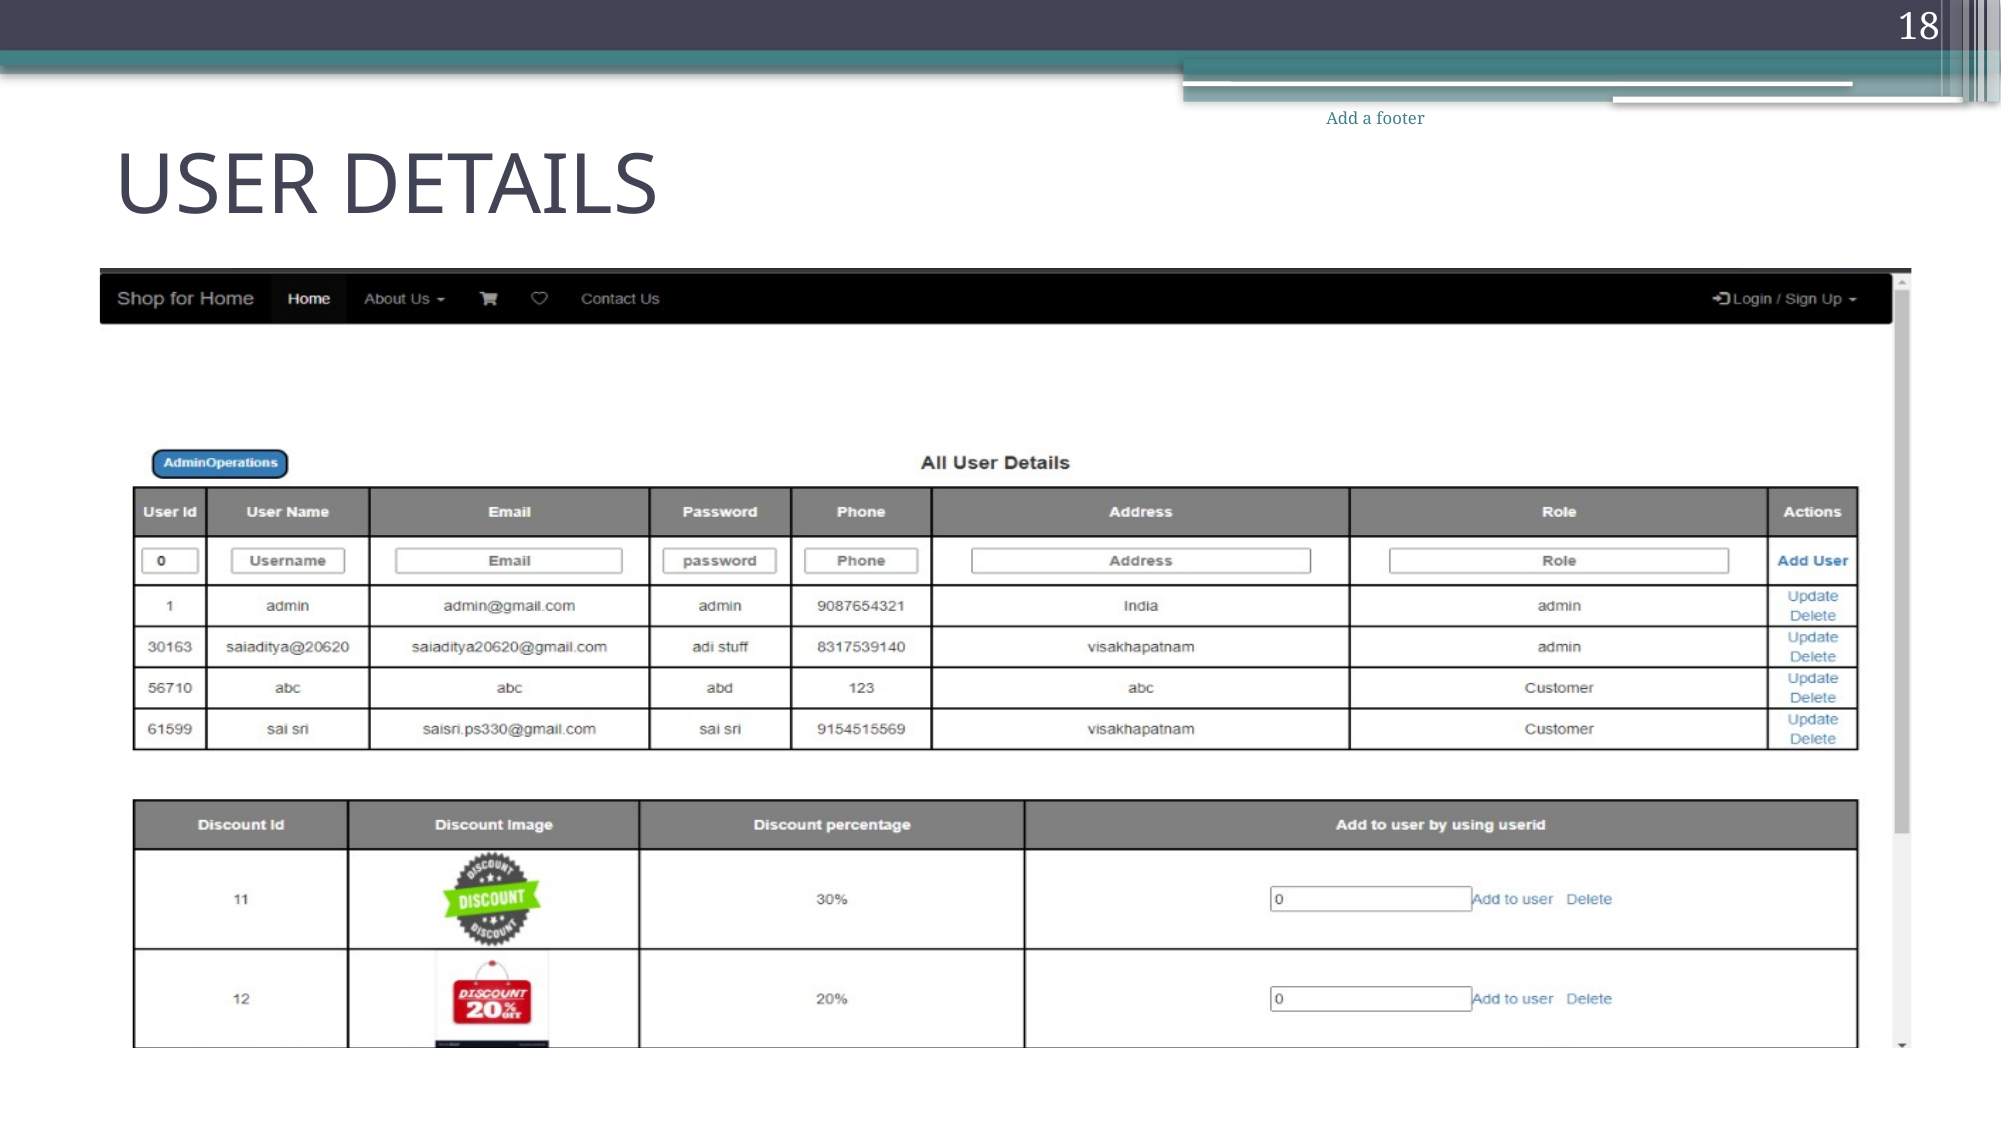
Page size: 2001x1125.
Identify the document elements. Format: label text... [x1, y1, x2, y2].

slide_number 18 [1788, 0, 1955, 61]
footer Add a footer [1149, 100, 1440, 176]
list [99, 267, 1912, 1048]
title USER DETAILS [99, 97, 1900, 264]
